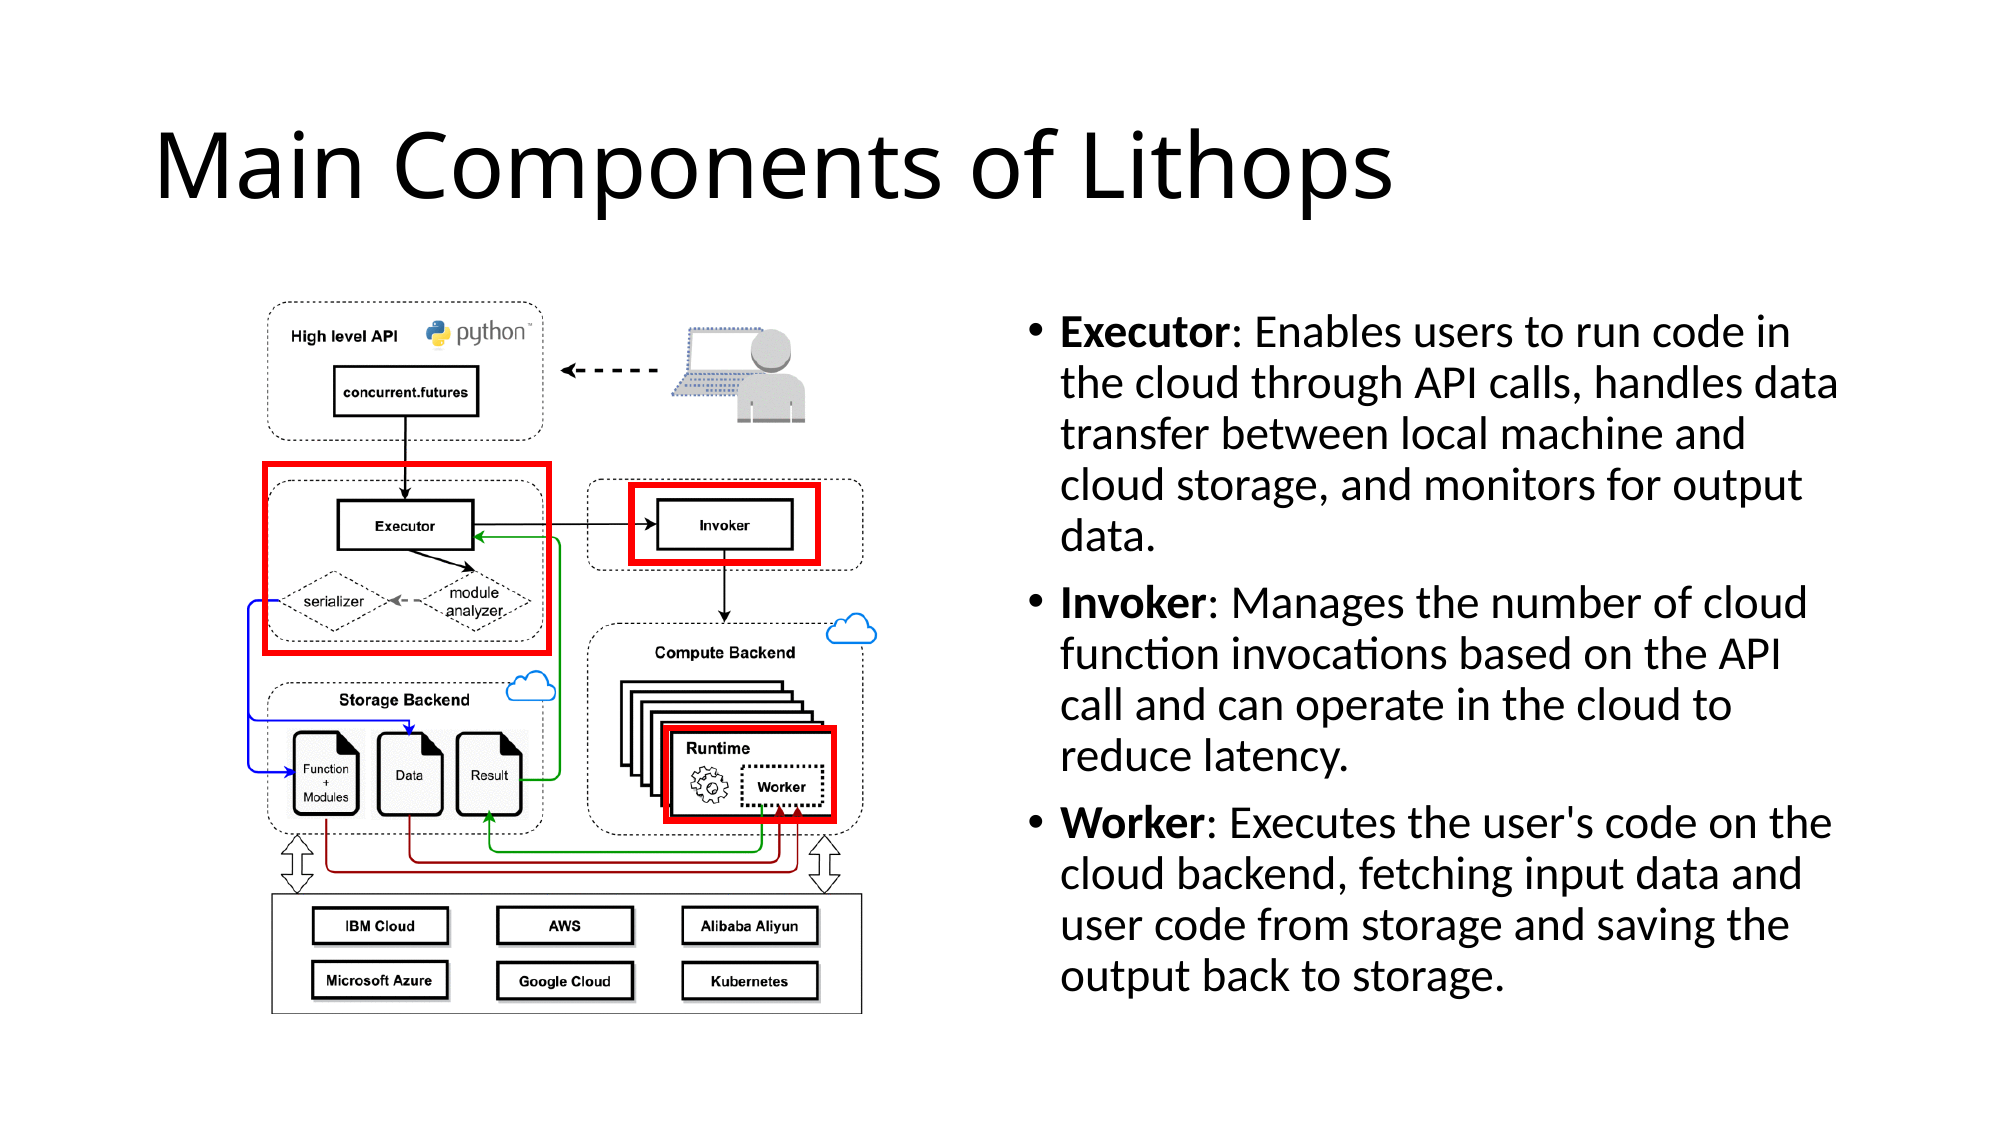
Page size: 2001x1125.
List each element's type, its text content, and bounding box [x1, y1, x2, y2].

list Executor: Enables users to run code in the cloud through API calls, handles data transfer between local machine and cloud storage, and monitors for output data. Invoker: Manages the number of cloud function invocations based on the API call and can operate in the cloud to reduce latency. Worker: Executes the user's code on the cloud backend, fetching input data and user code from storage and saving the output back to storage. [1012, 299, 1863, 1014]
title Main Components of Lithops [137, 59, 1863, 278]
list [247, 299, 878, 1014]
